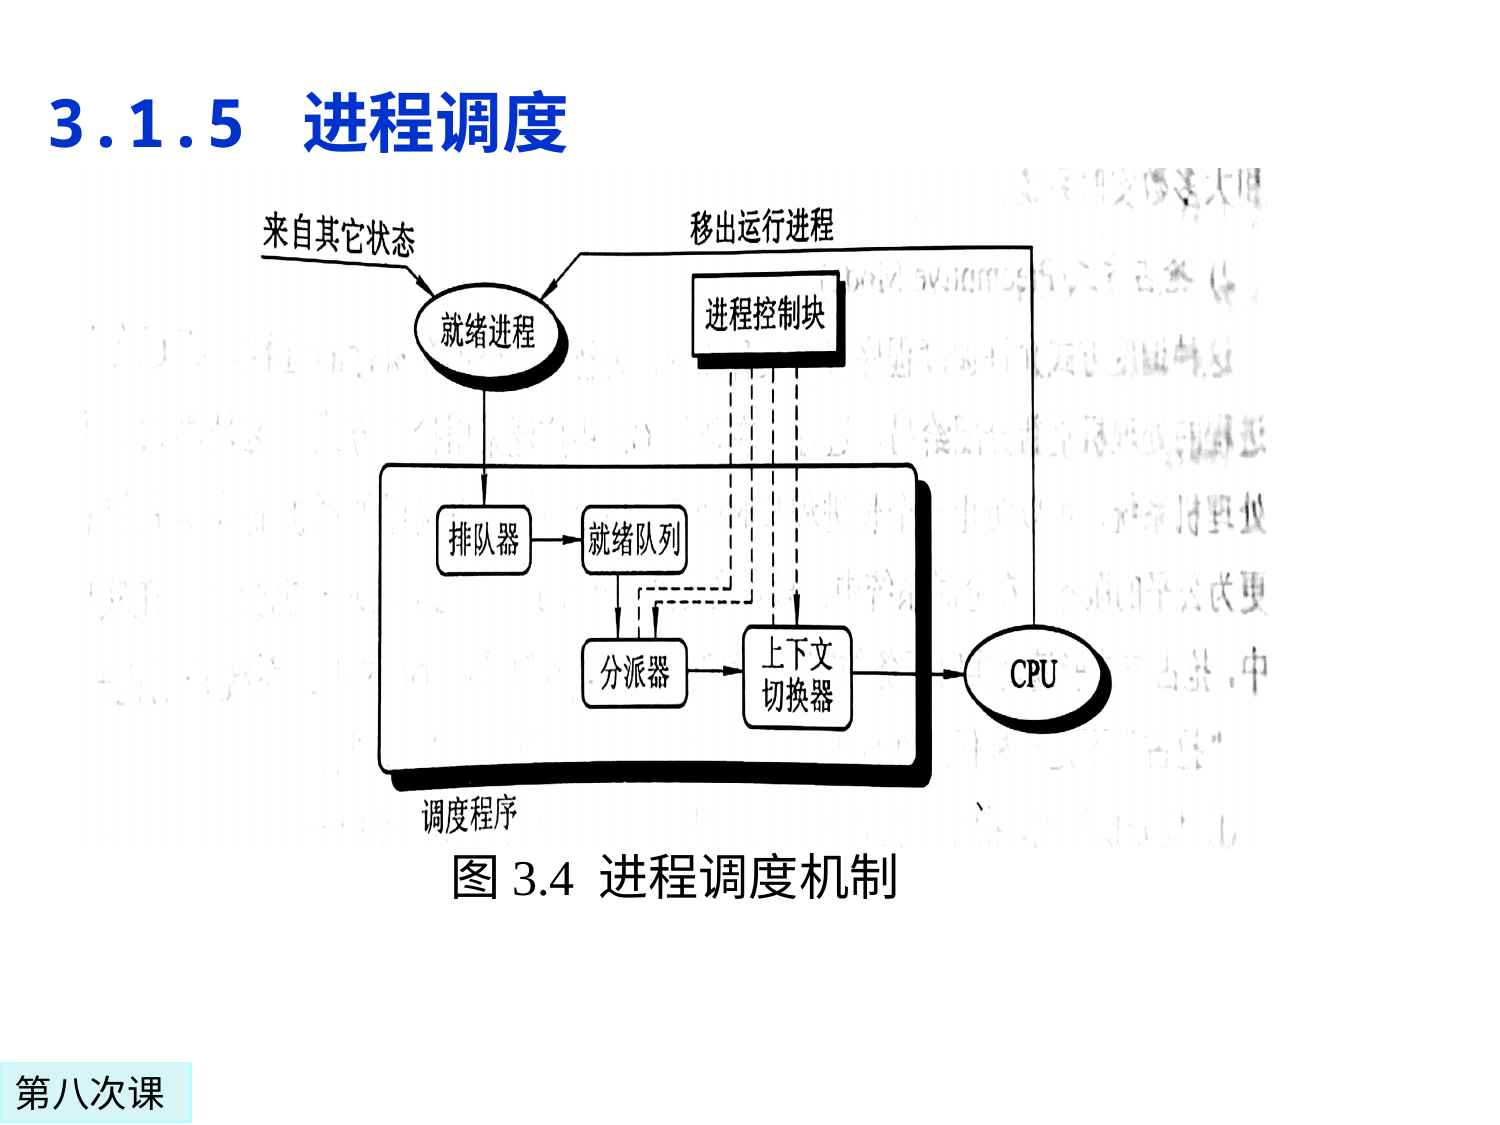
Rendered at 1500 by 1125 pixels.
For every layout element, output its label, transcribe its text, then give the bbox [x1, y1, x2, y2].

picture [80, 167, 1269, 849]
text_box 第八次课 [0, 1062, 192, 1123]
text_box 图3.4 进程调度机制 [435, 857, 914, 913]
text_box 3.1.5 进程调度 [31, 44, 1231, 168]
